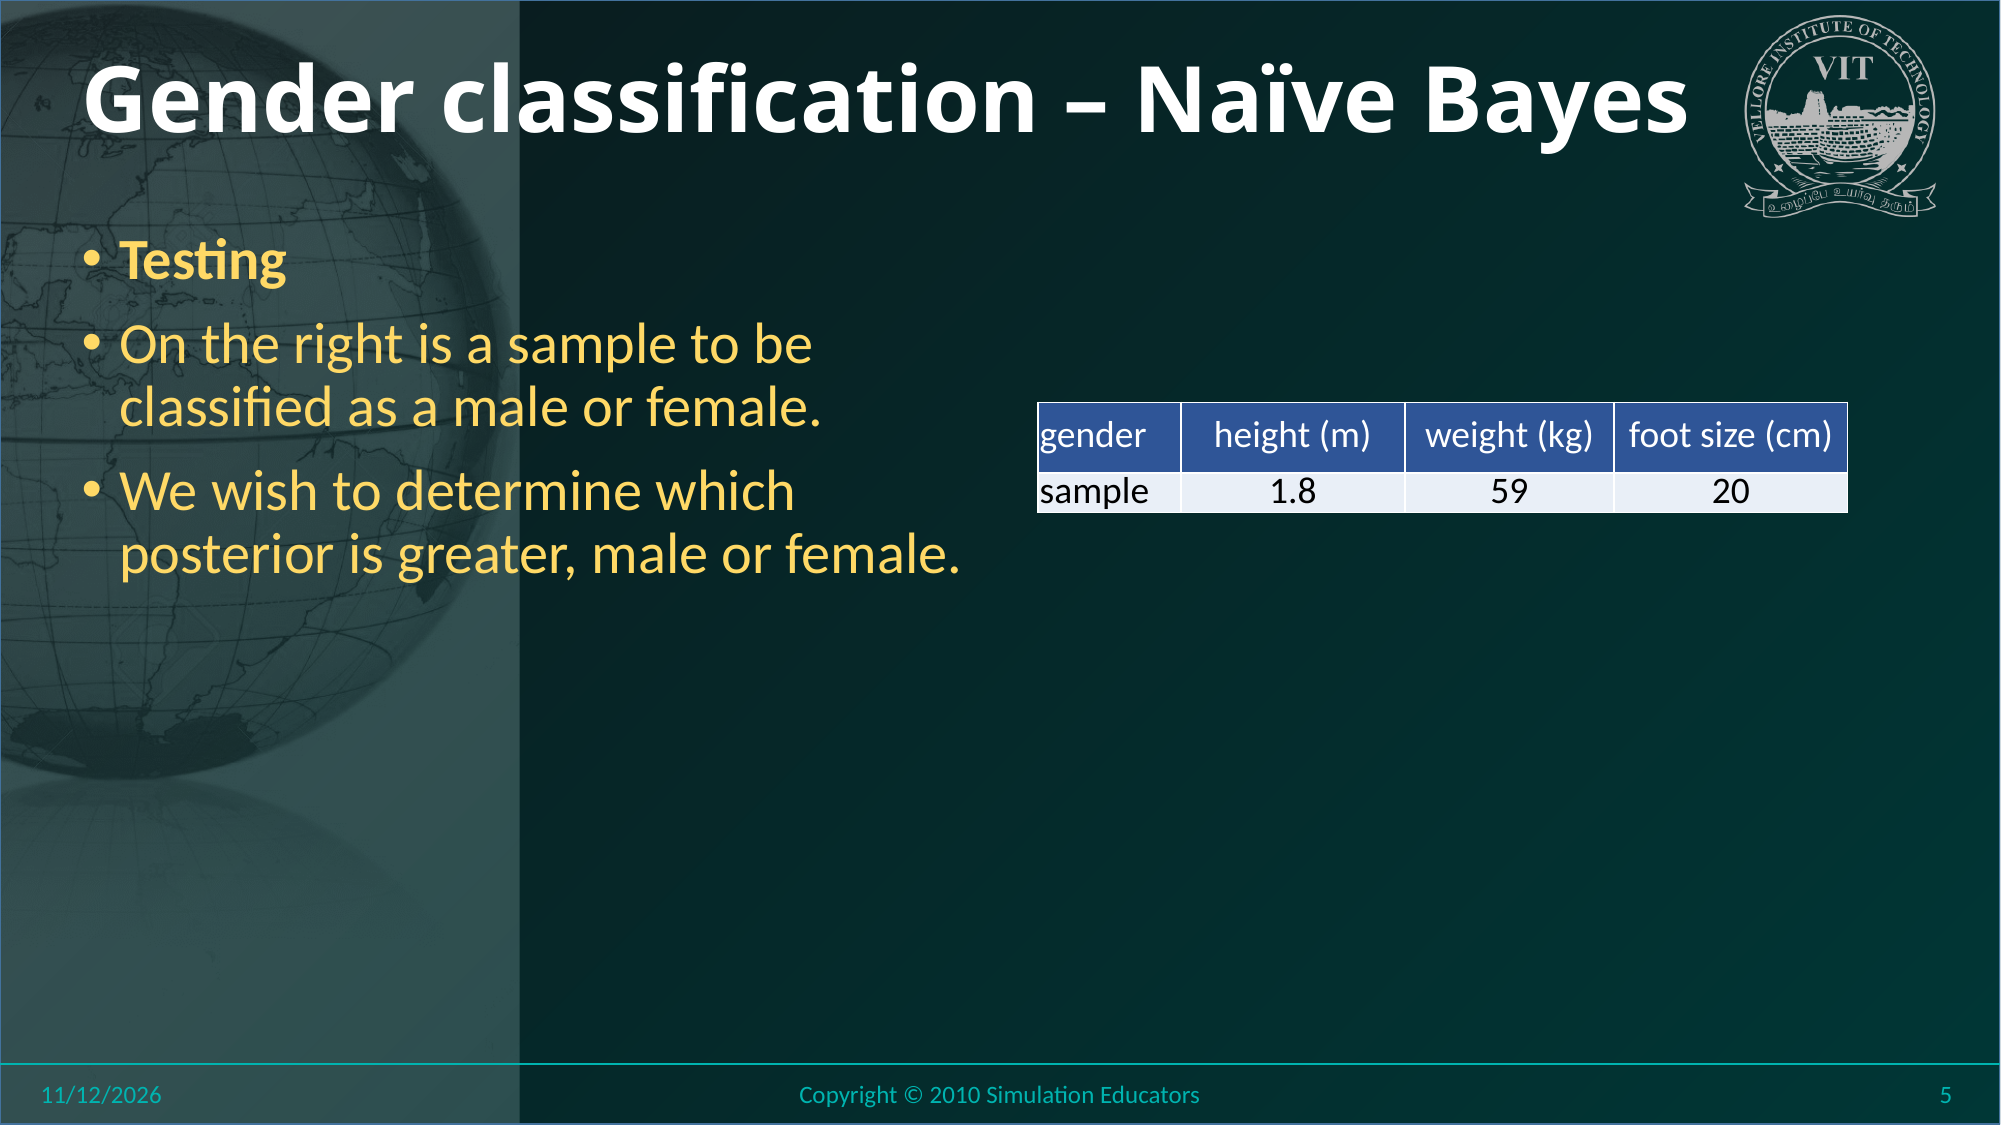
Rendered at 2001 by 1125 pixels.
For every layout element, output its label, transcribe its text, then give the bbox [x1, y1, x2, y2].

table_cell sample [1039, 474, 1180, 512]
table_cell 59 [1406, 474, 1613, 512]
table_header weight (kg) [1406, 403, 1613, 472]
table_cell 1.8 [1182, 474, 1404, 512]
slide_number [25, 1064, 476, 1124]
title Gender classification – Naïve Bayes [66, 1, 1716, 204]
table_header height (m) [1182, 403, 1404, 472]
footer Copyright © 2010 Simulation Educators [662, 1064, 1338, 1124]
table_header gender [1039, 403, 1180, 472]
slide_number 5 [1517, 1064, 1968, 1124]
list Testing On the right is a sample to be classified as a male or female. We wish to determine which posterior is greater, male or female. [66, 222, 988, 1050]
table_header foot size (cm) [1615, 403, 1847, 472]
table_cell 20 [1615, 474, 1847, 512]
